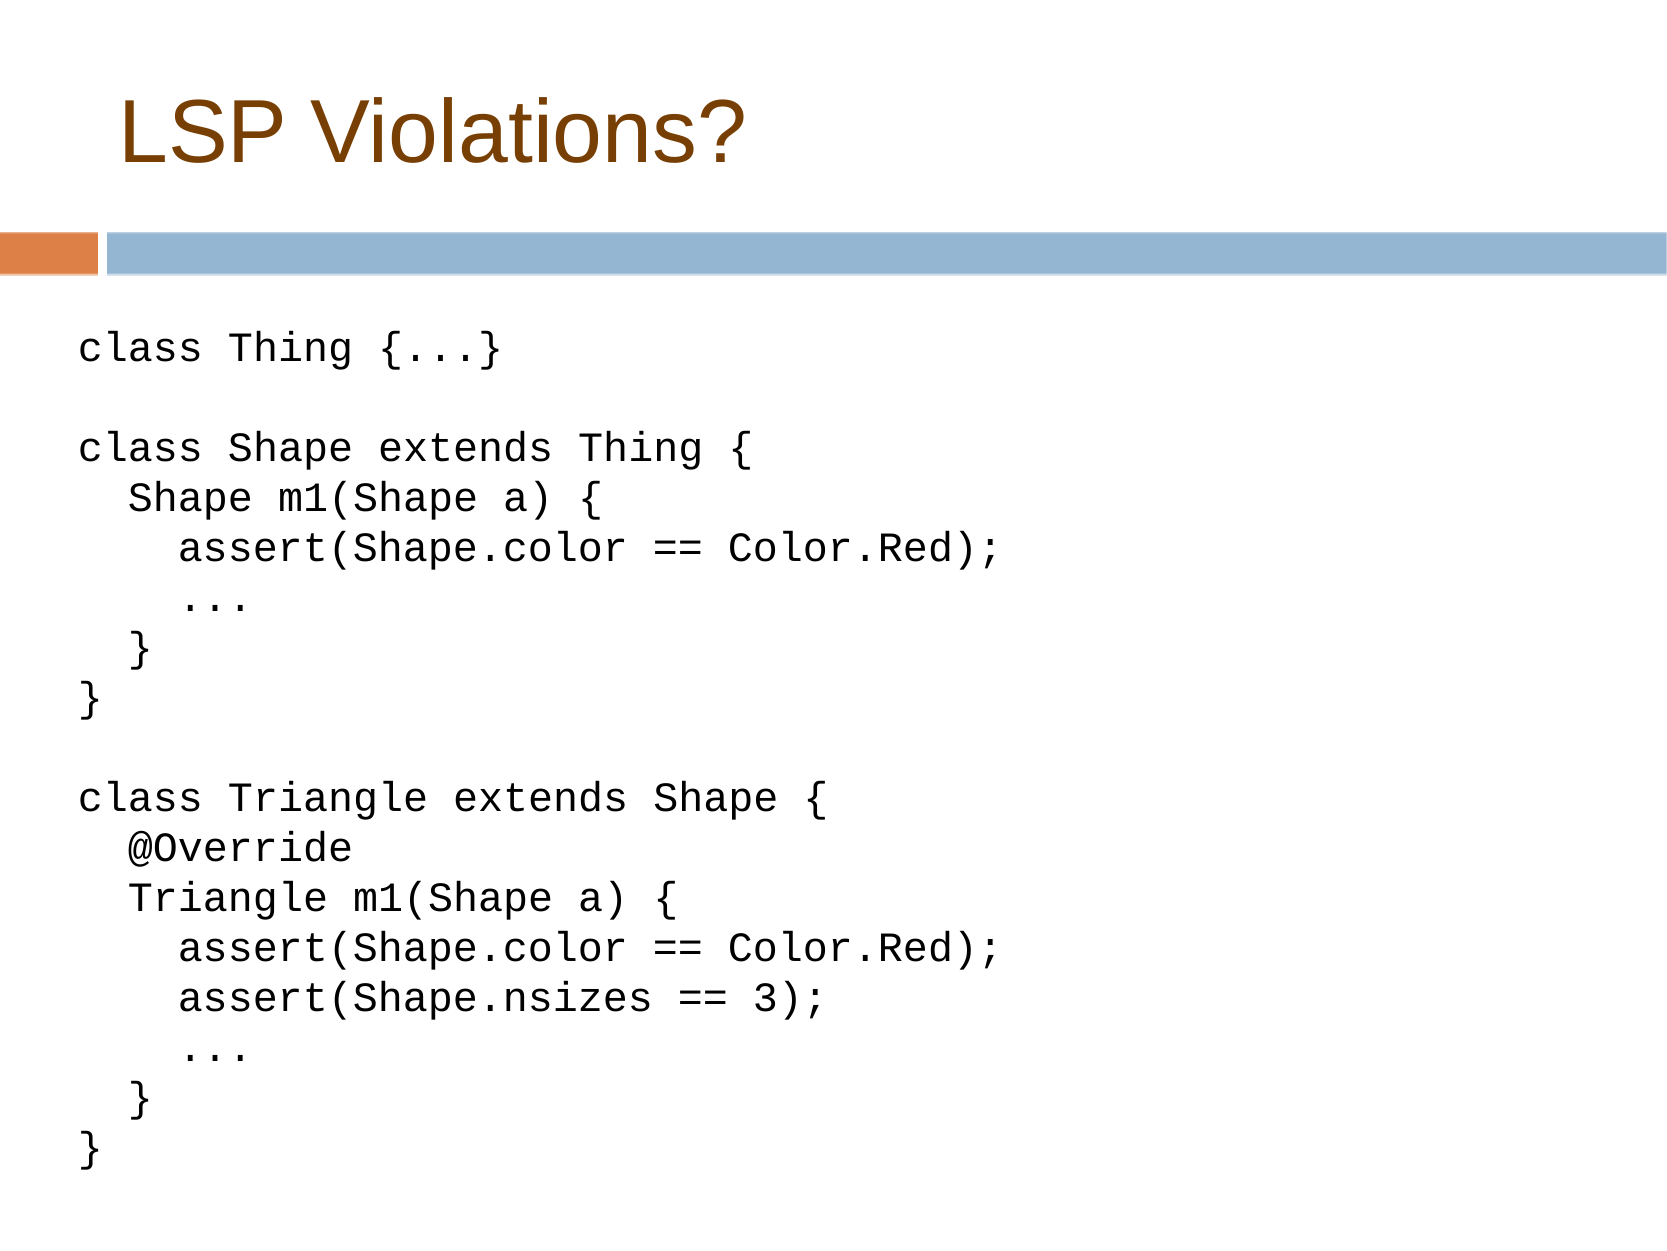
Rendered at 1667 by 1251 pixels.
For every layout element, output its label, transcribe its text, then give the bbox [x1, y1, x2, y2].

text_box LSP Violations? [118, 80, 1591, 184]
text_box class Thing {...} class Shape extends Thing { Shape m1(Shape a) { assert(Shape.color == Color.Red); ... } } class Triangle extends Shape { @Override Triangle m1(Shape a) { assert(Shape.color == Color.Red); assert(Shape.nsizes == 3); ... } } [63, 312, 1018, 1228]
picture [0, 223, 1667, 286]
